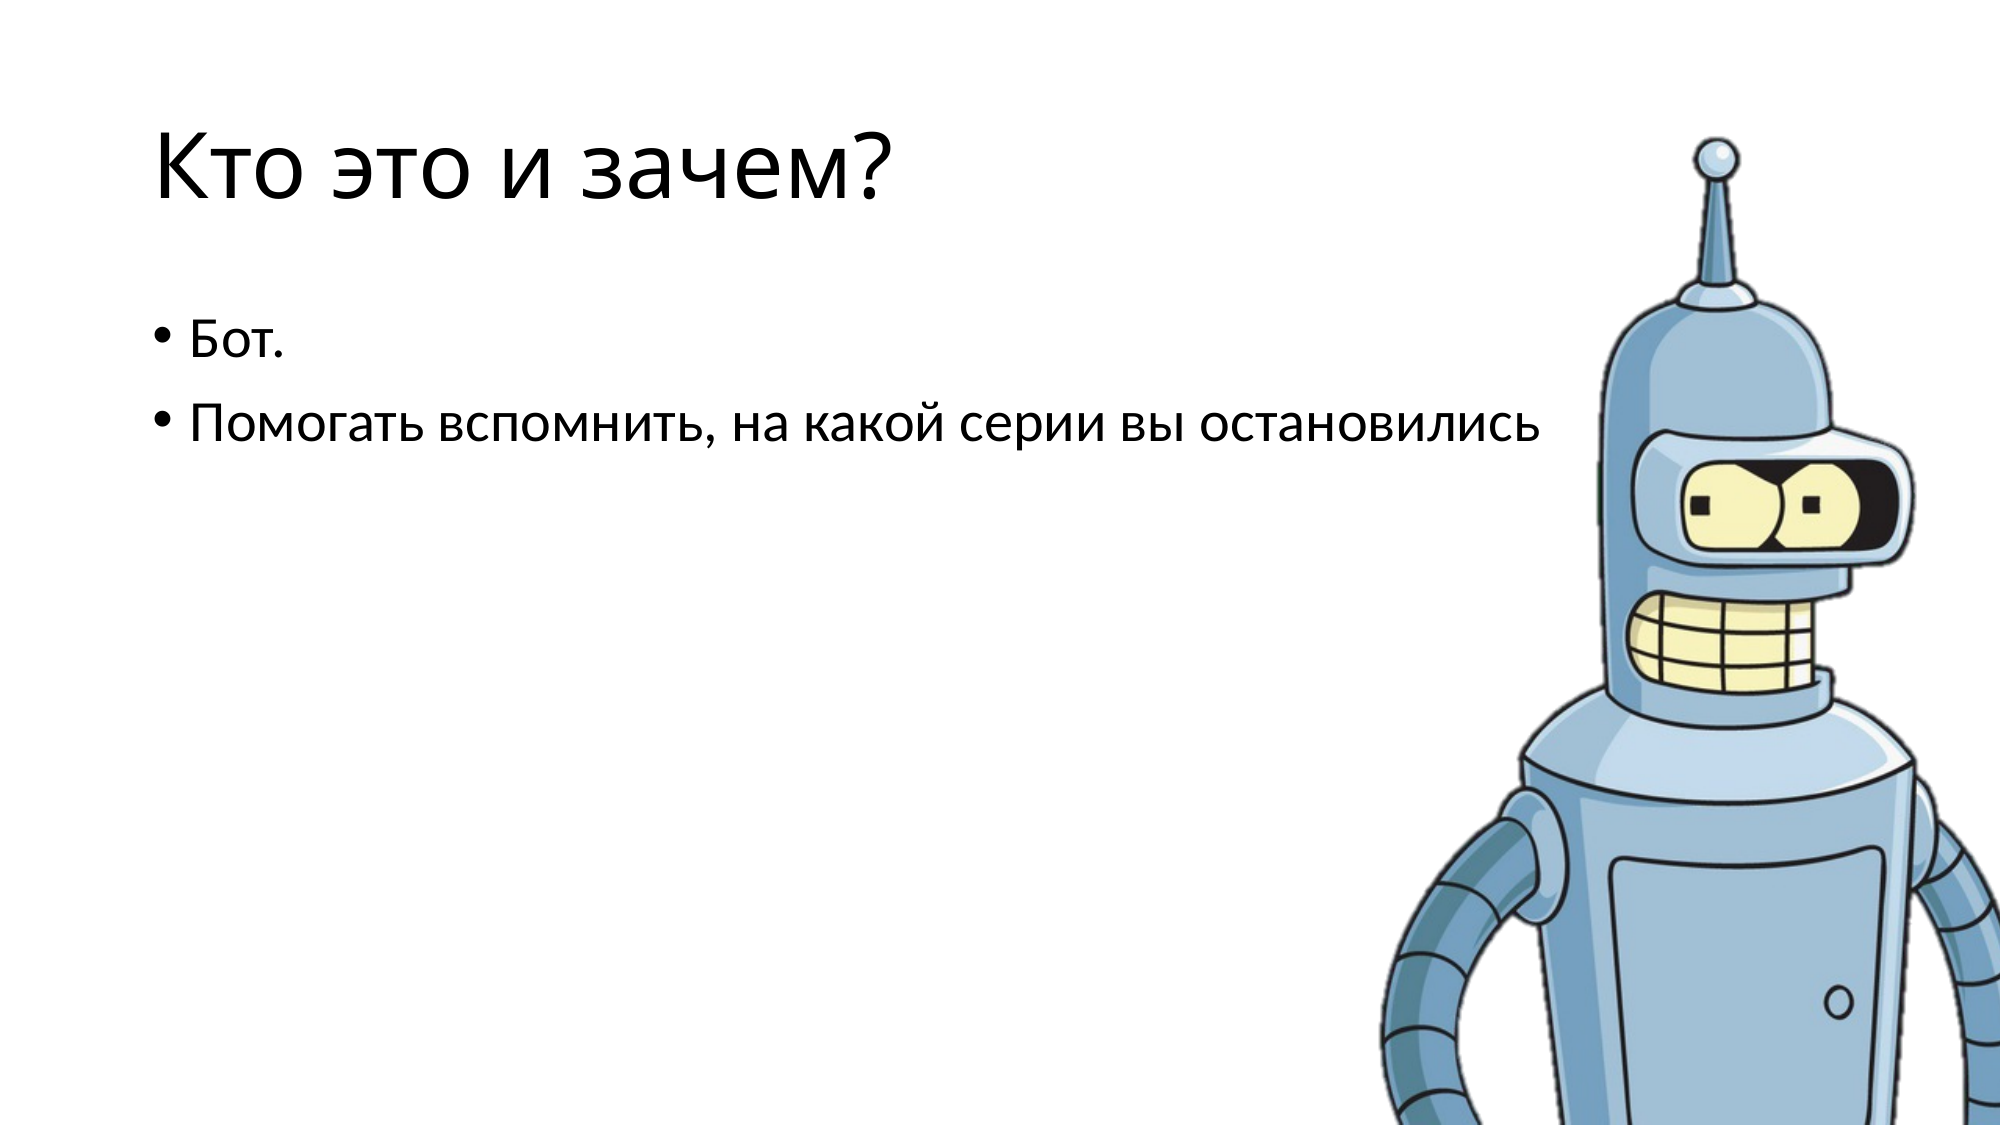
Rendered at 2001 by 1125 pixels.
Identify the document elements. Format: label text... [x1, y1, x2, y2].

picture [1210, 124, 2000, 1125]
list Бот. Помогать вспомнить, на какой серии вы остановились [137, 299, 1210, 1014]
title Кто это и зачем? [137, 59, 1863, 278]
